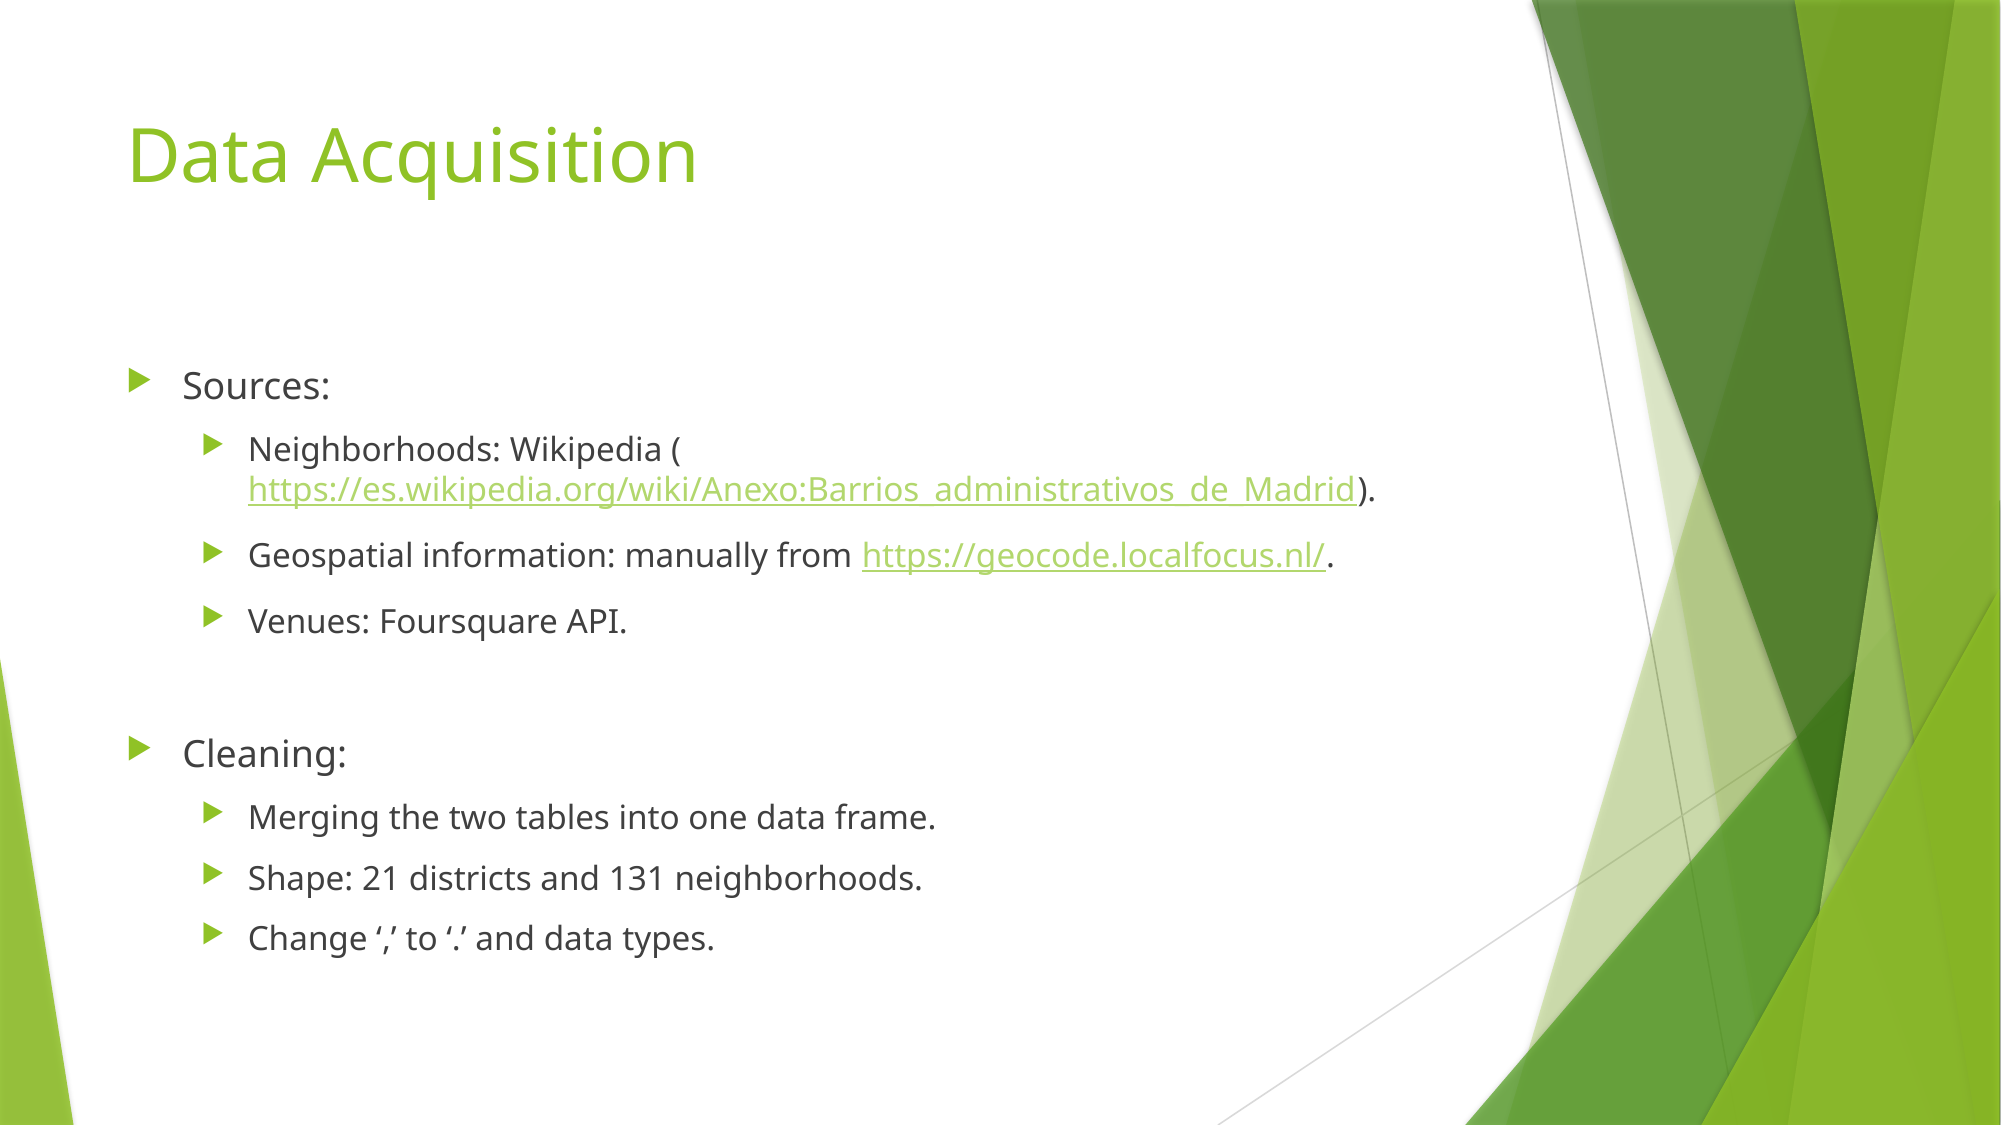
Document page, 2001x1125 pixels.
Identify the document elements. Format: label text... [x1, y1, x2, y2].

title Data Acquisition [111, 99, 1522, 317]
list Sources: Neighborhoods: Wikipedia (https://es.wikipedia.org/wiki/Anexo:Barrios_administrativos_de_Madrid). Geospatial information: manually from https://geocode.localfocus.nl/. Venues: Foursquare API. Cleaning: Merging the two tables into one data frame. Shape: 21 districts and 131 neighborhoods. Change ‘,’ to ‘.’ and data types. [111, 354, 1522, 992]
